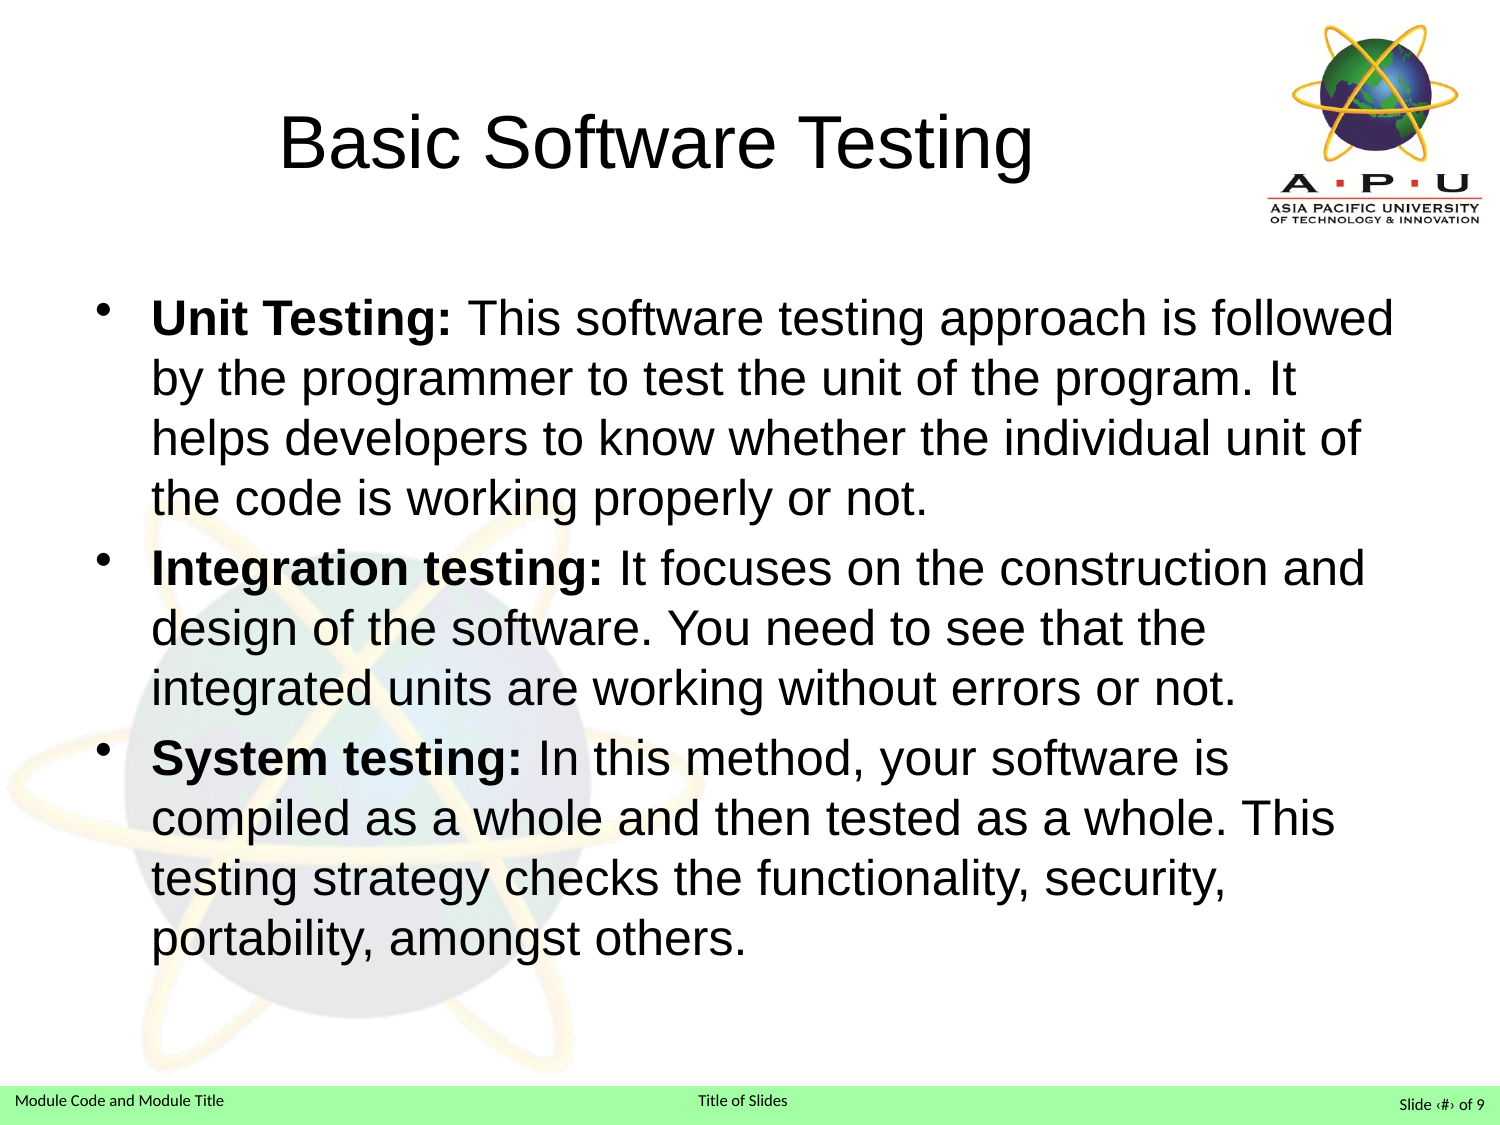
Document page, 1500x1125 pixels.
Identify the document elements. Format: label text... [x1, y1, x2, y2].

title Basic Software Testing [79, 45, 1235, 233]
picture [1251, 0, 1500, 249]
footer Slide ‹#› of 9 [1024, 1086, 1500, 1125]
list Unit Testing: This software testing approach is followed by the programmer to test the unit of the program. It helps developers to know whether the individual unit of the code is working properly or not. Integration testing: It focuses on the construction and design of the software. You need to see that the integrated units are working without errors or not. System testing: In this method, your software is compiled as a whole and then tested as a whole. This testing strategy checks the functionality, security, portability, amongst others. [79, 278, 1430, 1021]
